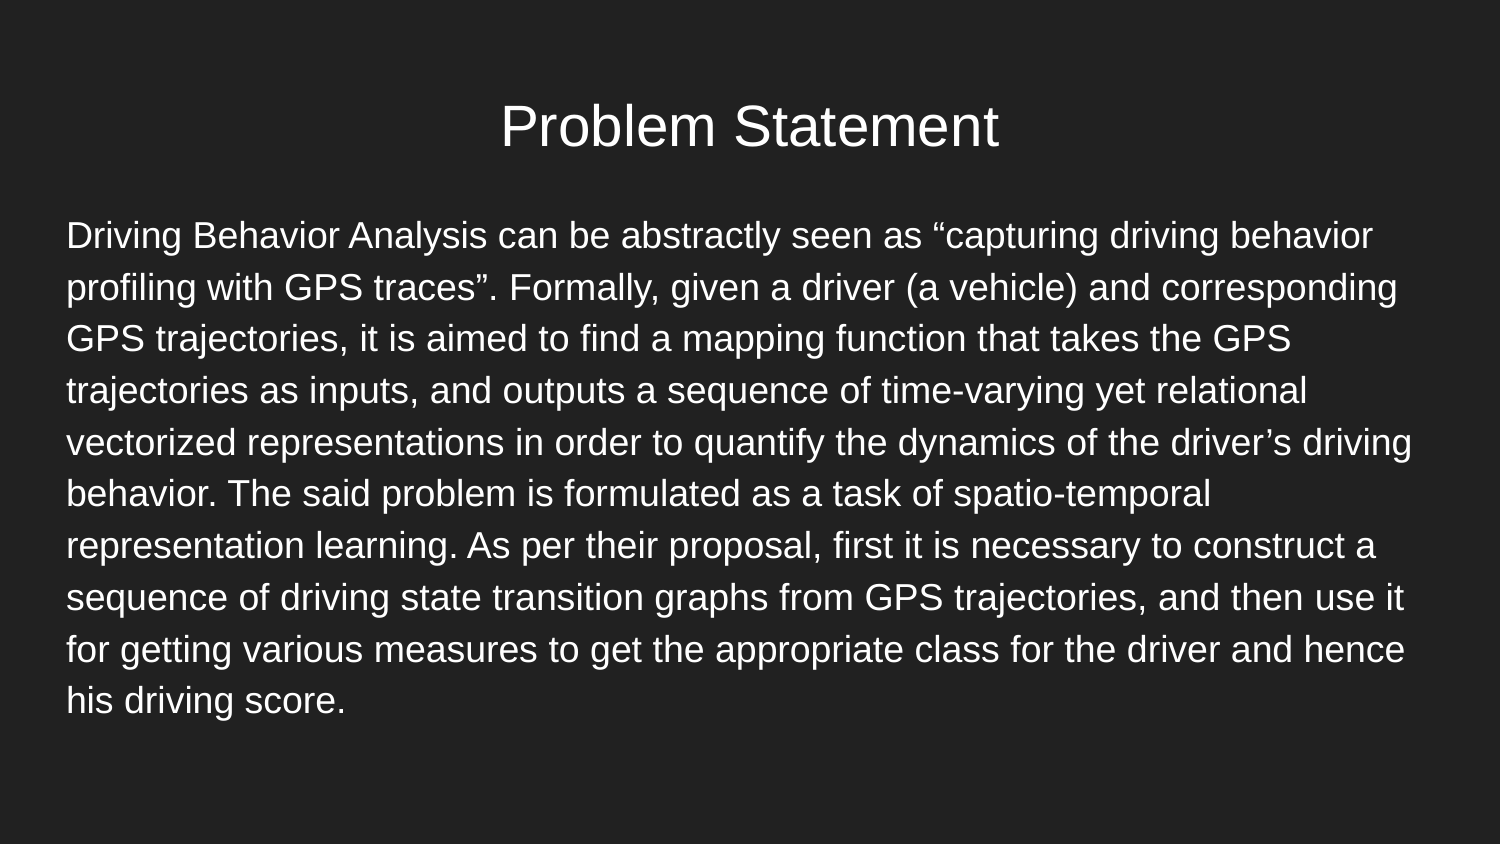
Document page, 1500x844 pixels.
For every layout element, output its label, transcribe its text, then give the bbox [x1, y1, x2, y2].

list Driving Behavior Analysis can be abstractly seen as “capturing driving behavior profiling with GPS traces”. Formally, given a driver (a vehicle) and corresponding GPS trajectories, it is aimed to find a mapping function that takes the GPS trajectories as inputs, and outputs a sequence of time-varying yet relational vectorized representations in order to quantify the dynamics of the driver’s driving behavior. The said problem is formulated as a task of spatio-temporal representation learning. As per their proposal, first it is necessary to construct a sequence of driving state transition graphs from GPS trajectories, and then use it for getting various measures to get the appropriate class for the driver and hence his driving score. [51, 189, 1449, 750]
title Problem Statement [51, 72, 1449, 167]
